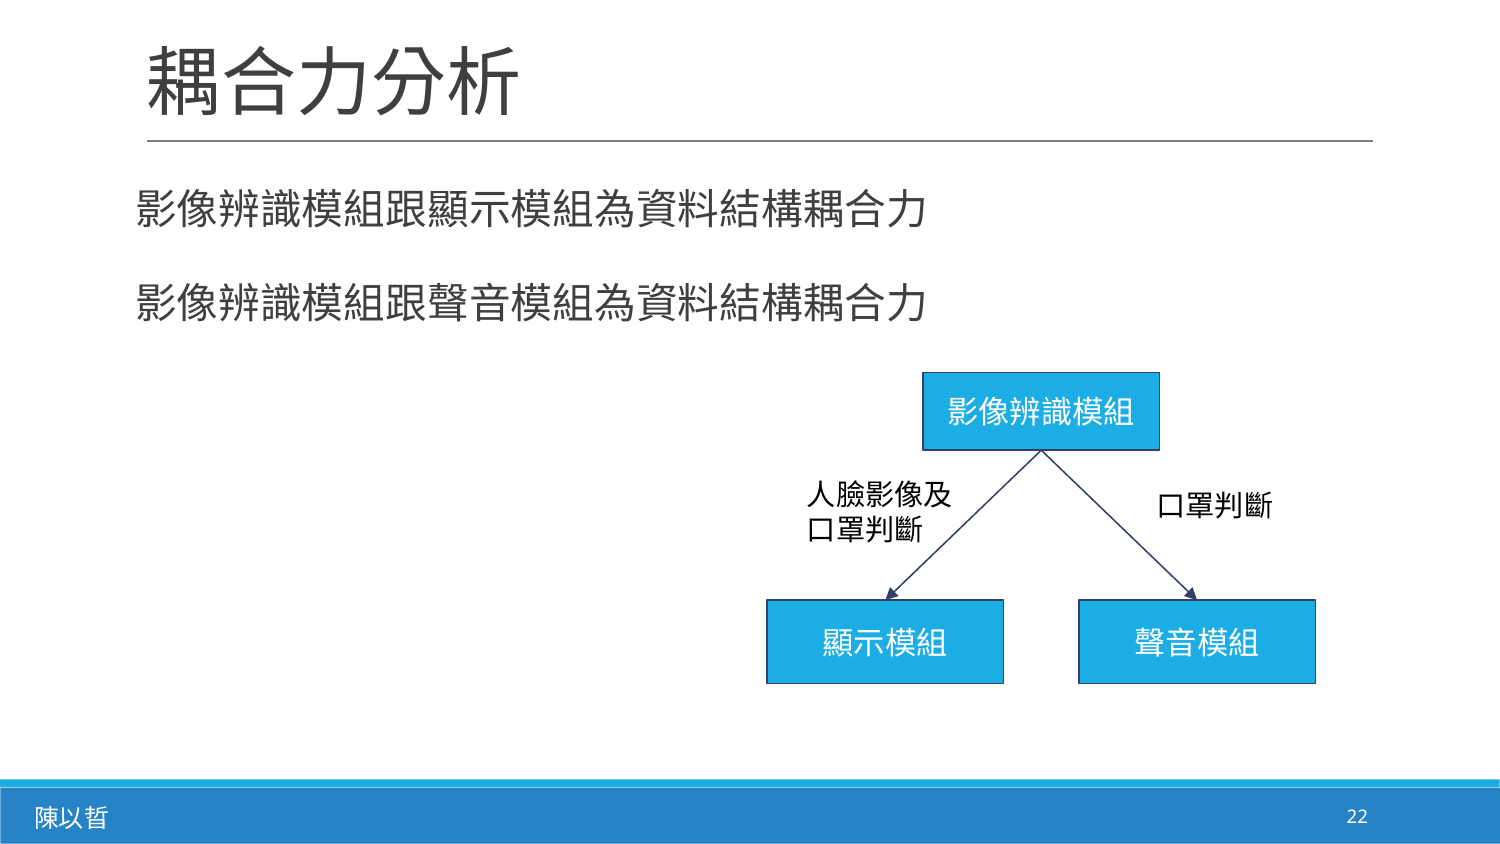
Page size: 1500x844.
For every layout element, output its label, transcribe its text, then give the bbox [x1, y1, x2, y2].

slide_number 22 [1218, 794, 1380, 840]
slide_number 陳以晢 [22, 794, 185, 840]
text_box 影像辨識模組 [922, 372, 1160, 448]
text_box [1040, 450, 1198, 601]
text_box 人臉影像及口罩判斷 [791, 461, 880, 562]
text_box 聲音模組 [1078, 600, 1316, 684]
text_box 顯示模組 [766, 600, 1004, 684]
title 耦合力分析 [135, 19, 1373, 131]
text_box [885, 450, 1038, 601]
list 影像辨識模組跟顯示模組為資料結構耦合力 影像辨識模組跟聲音模組為資料結構耦合力 [135, 152, 1373, 723]
text_box 口罩判斷 [1202, 472, 1335, 537]
